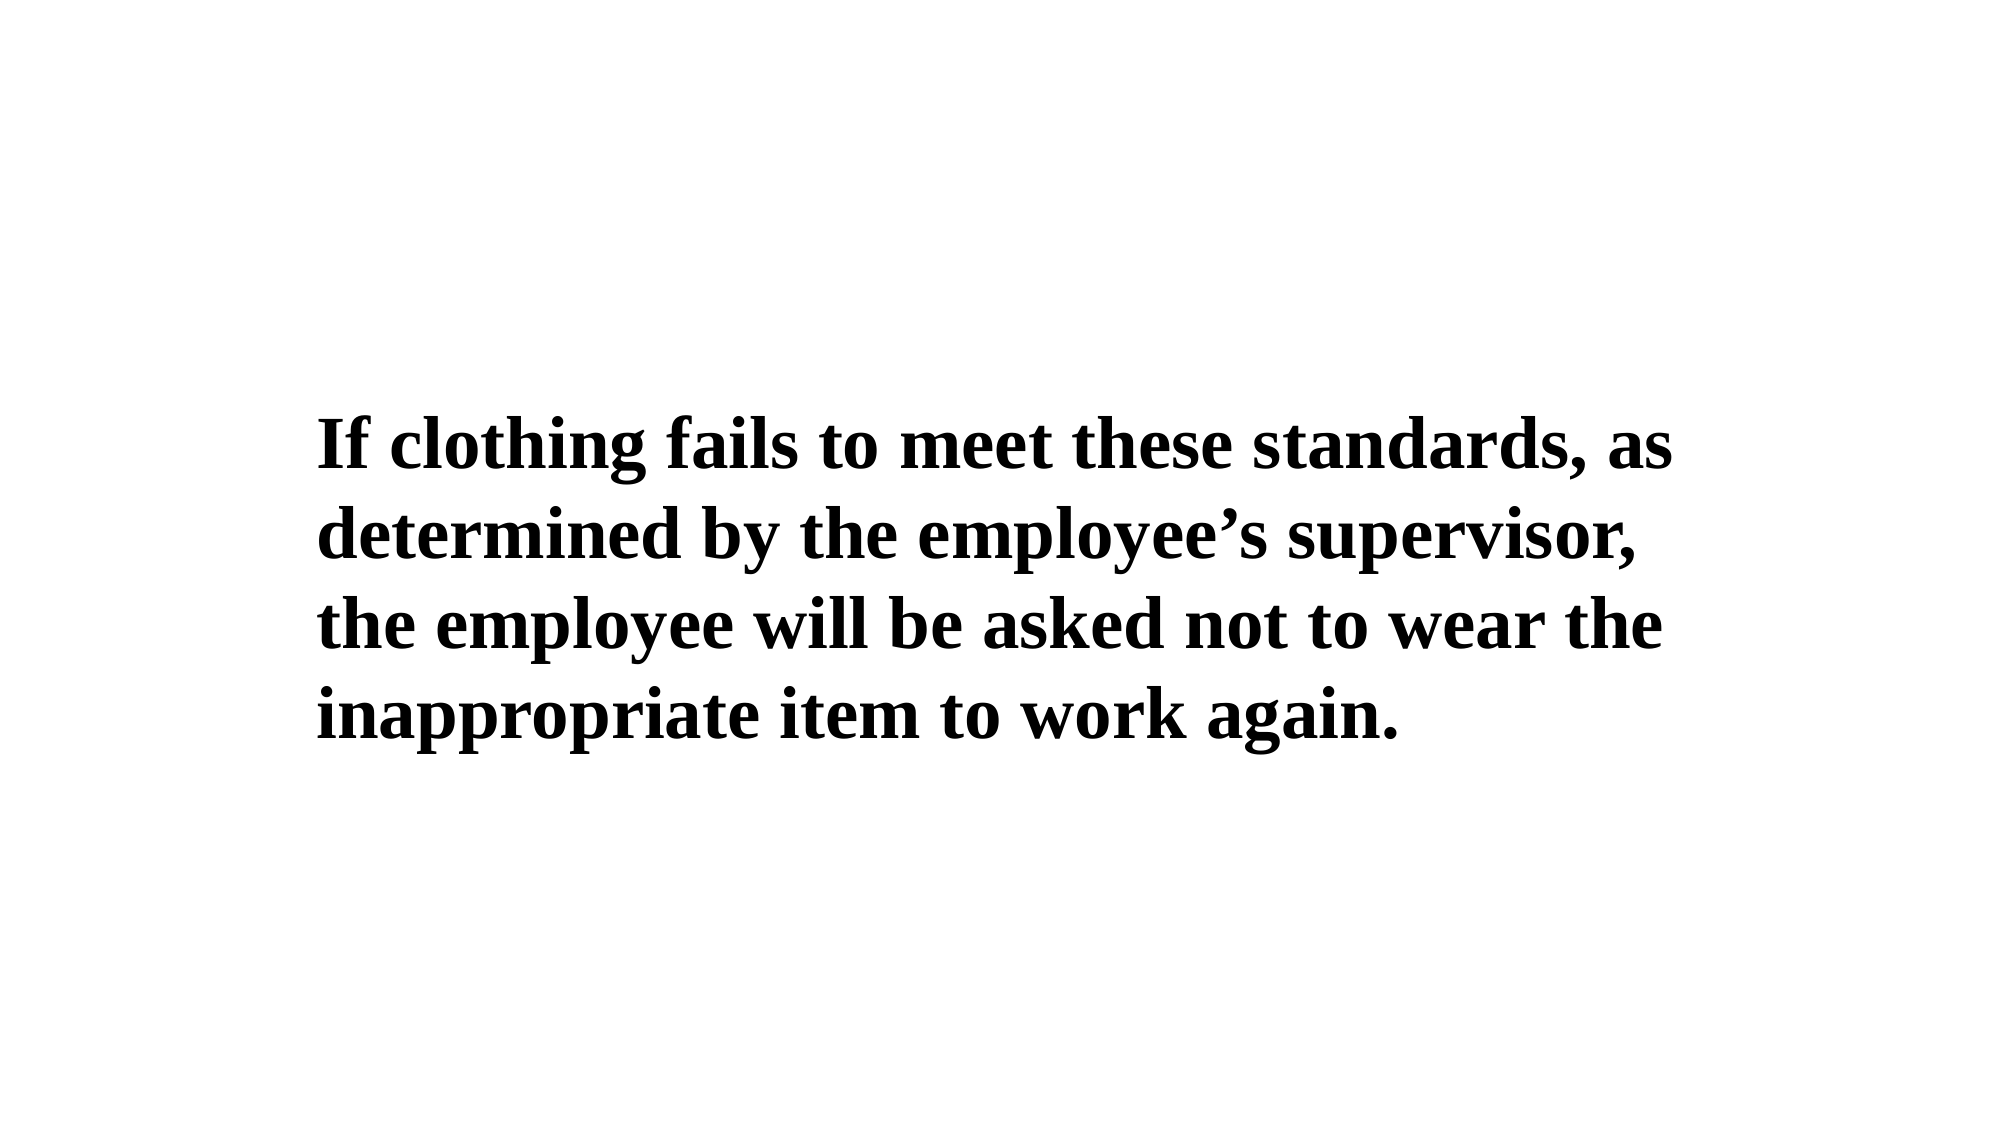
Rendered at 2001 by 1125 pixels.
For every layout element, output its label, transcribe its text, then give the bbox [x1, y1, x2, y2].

text_box If clothing fails to meet these standards, as determined by the employee’s supervisor, the employee will be asked not to wear the inappropriate item to work again. [301, 386, 1765, 762]
